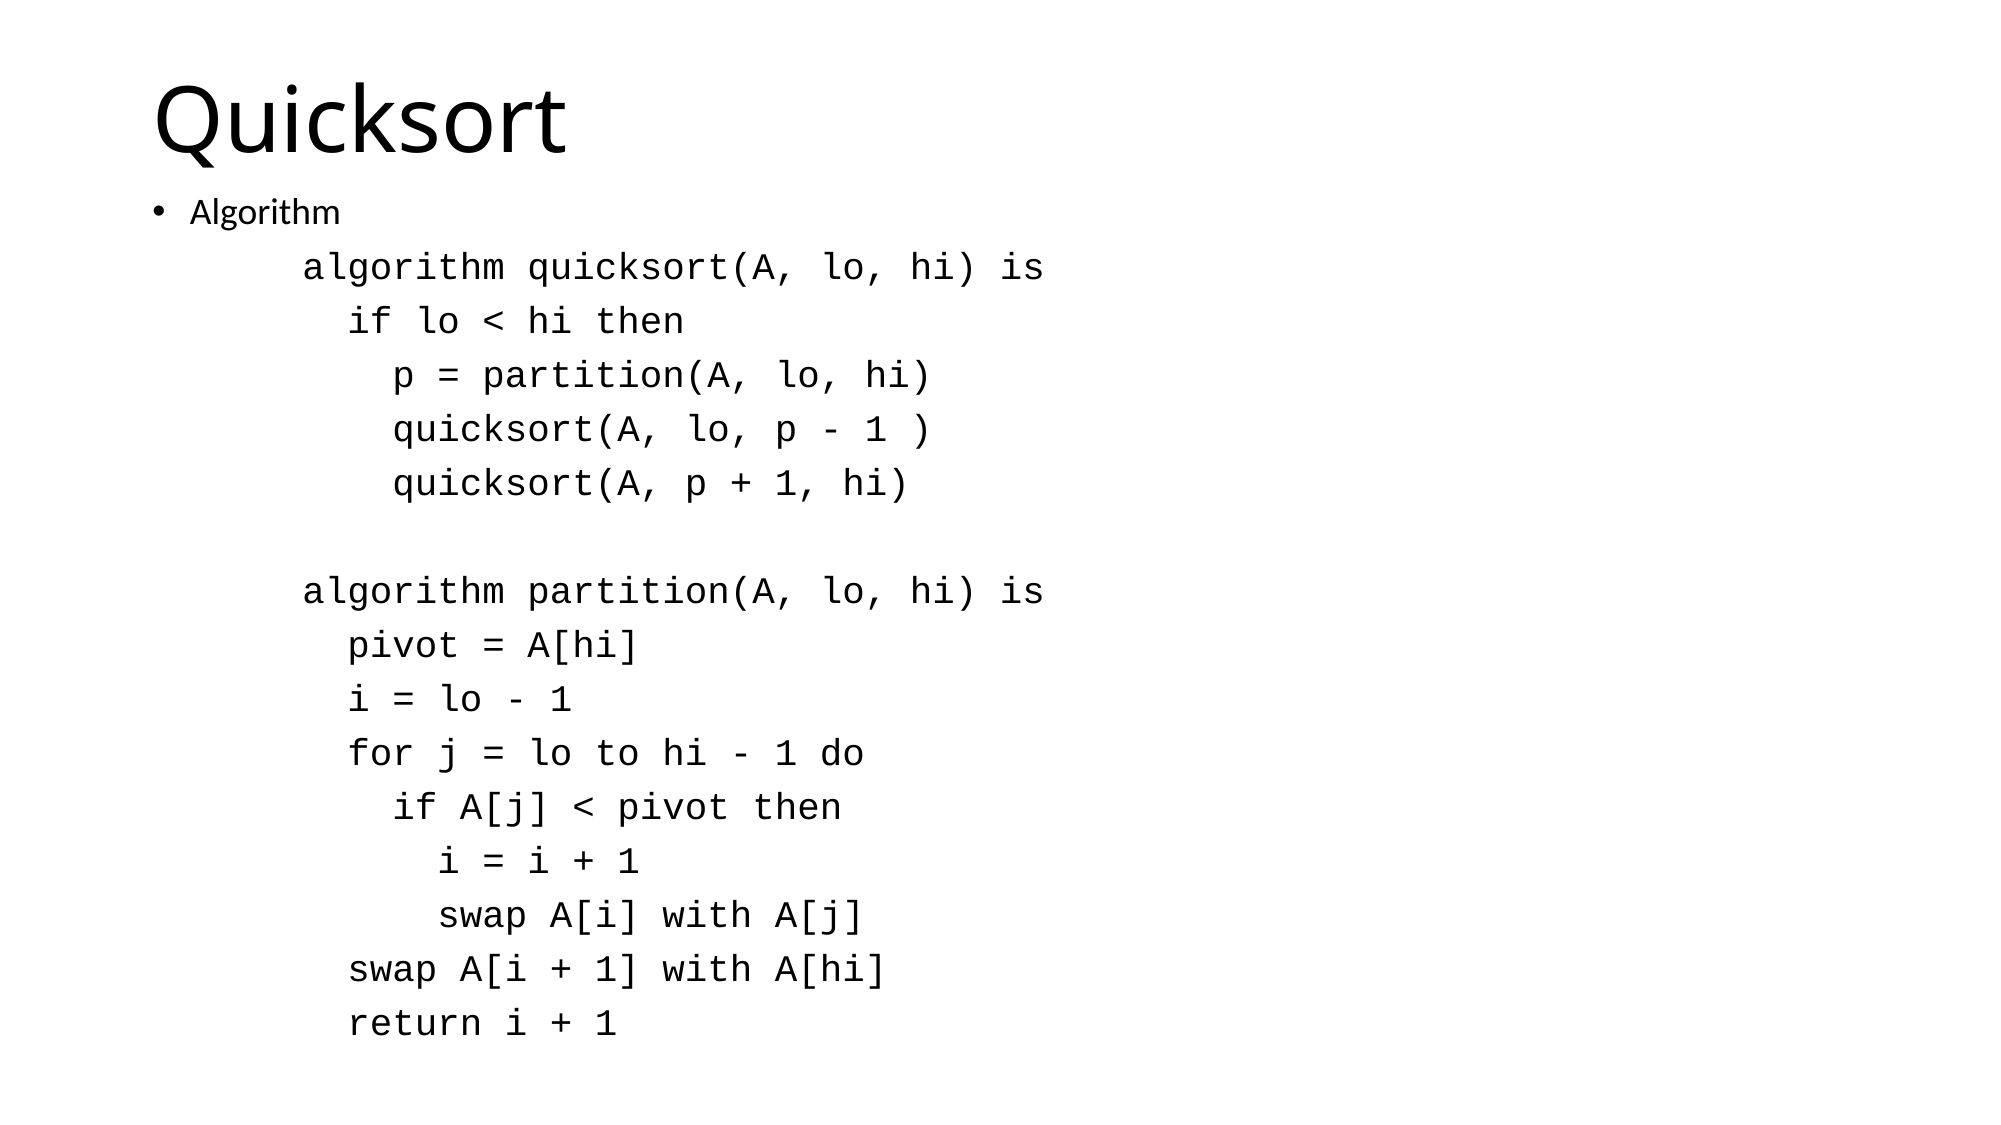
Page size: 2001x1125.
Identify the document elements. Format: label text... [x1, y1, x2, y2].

list Algorithm algorithm quicksort(A, lo, hi) is if lo < hi then p = partition(A, lo, hi) quicksort(A, lo, p - 1 ) quicksort(A, p + 1, hi) algorithm partition(A, lo, hi) is pivot = A[hi] i = lo - 1 for j = lo to hi - 1 do if A[j] < pivot then i = i + 1 swap A[i] with A[j] swap A[i + 1] with A[hi] return i + 1 [137, 184, 1863, 1092]
title Quicksort [137, 59, 1863, 184]
